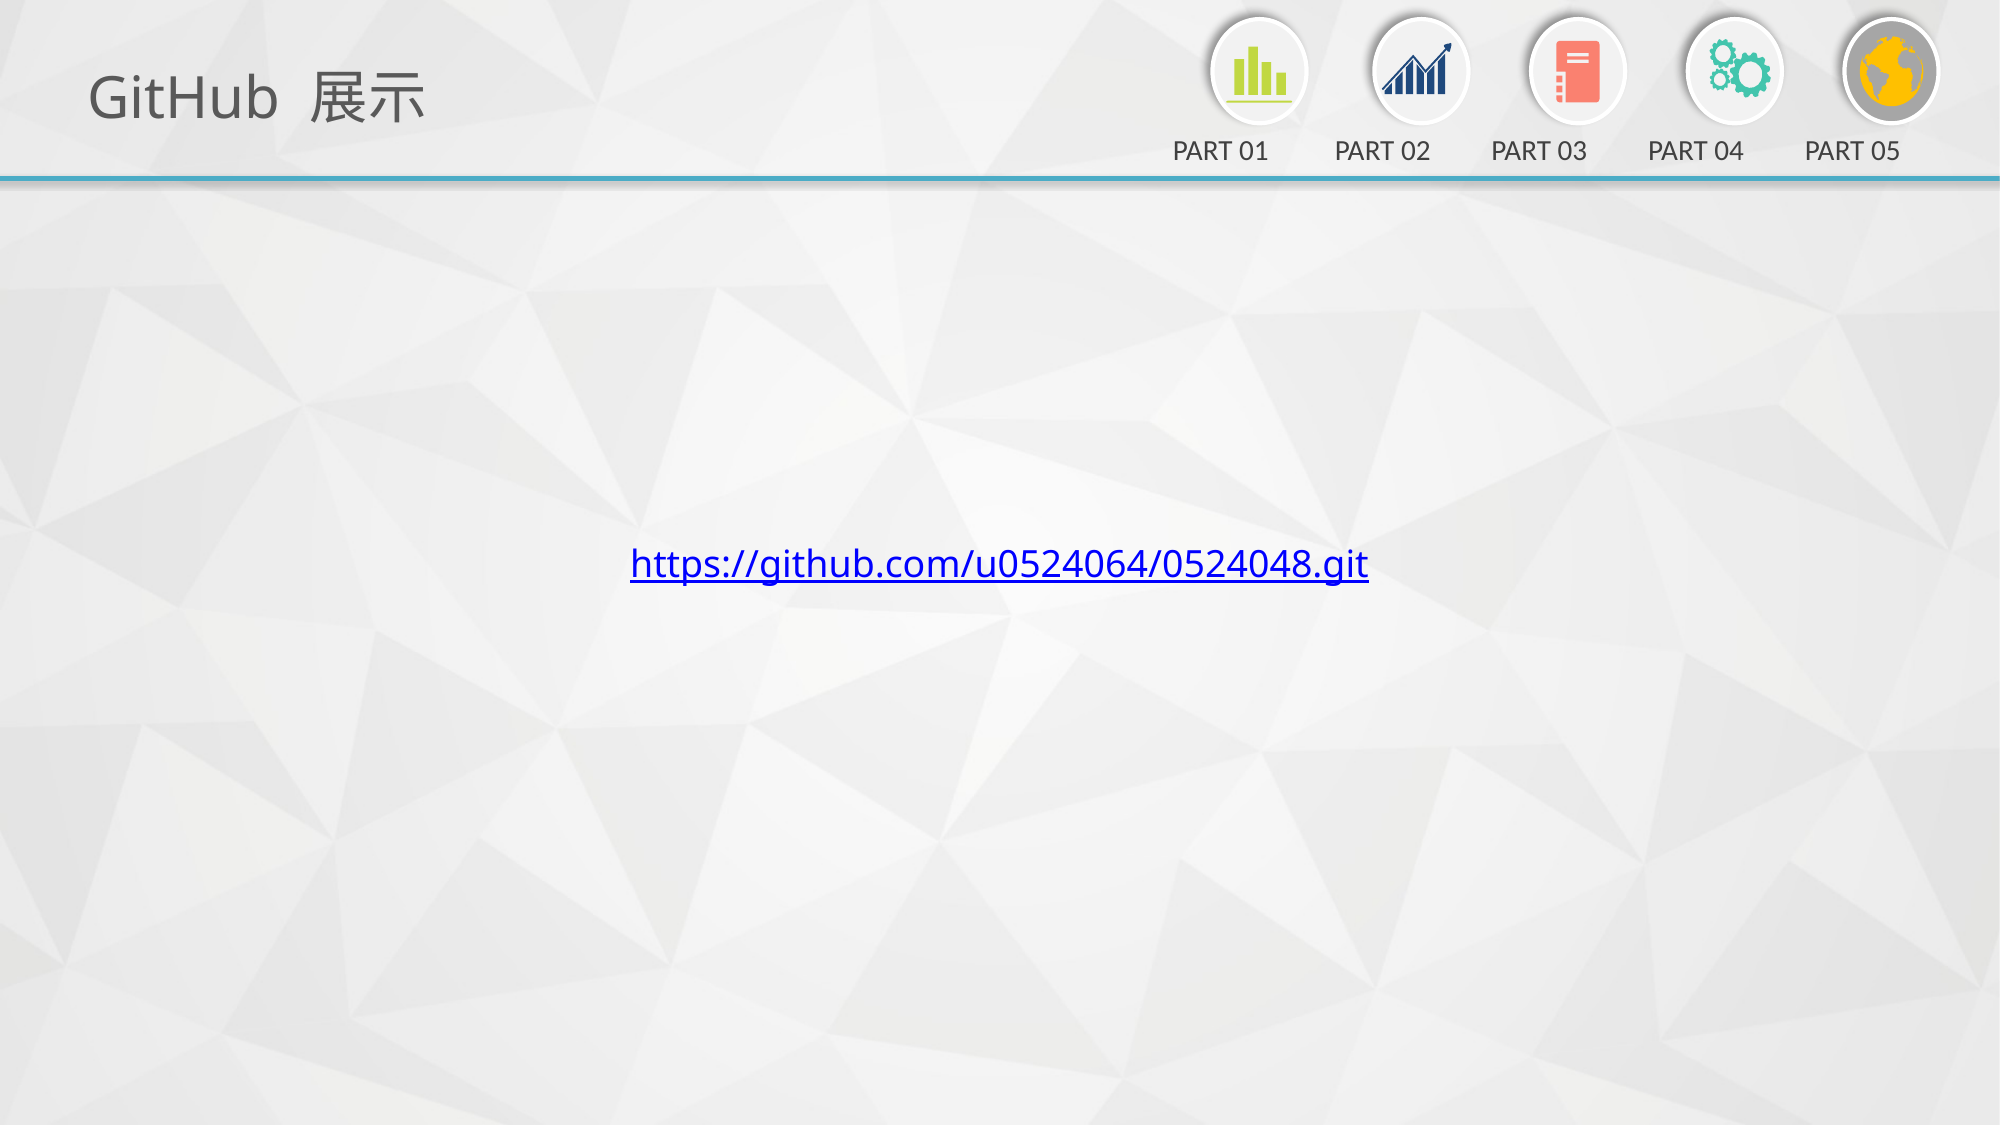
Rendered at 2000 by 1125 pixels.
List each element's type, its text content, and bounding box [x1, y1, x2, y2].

picture [0, 0, 2000, 176]
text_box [1193, 18, 1939, 150]
text_box https://github.com/u0524064/0524048.git [615, 532, 1385, 598]
picture [0, 181, 2000, 1125]
text_box GitHub 展示 [72, 53, 442, 138]
